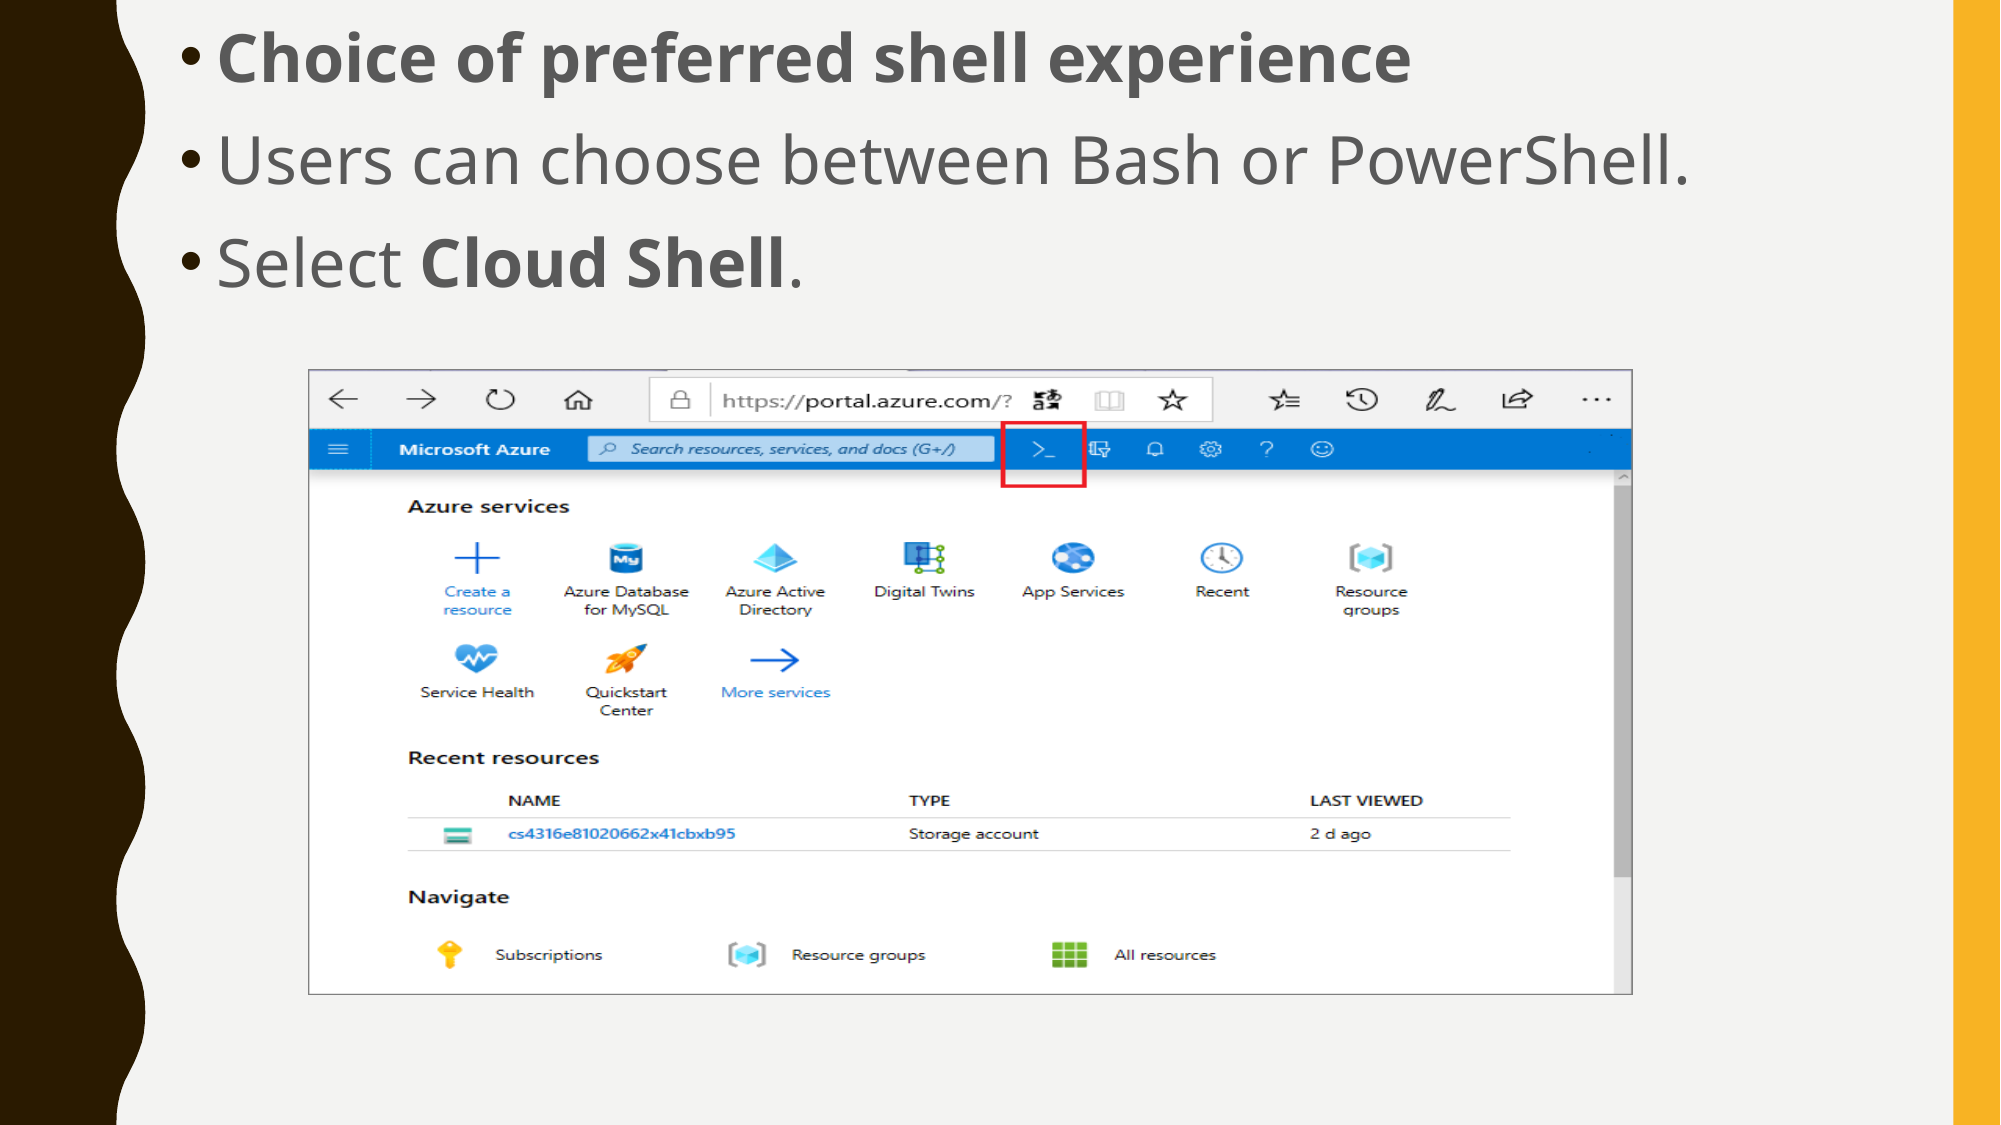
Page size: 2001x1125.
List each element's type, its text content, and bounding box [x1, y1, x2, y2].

picture [308, 369, 1633, 995]
list Choice of preferred shell experience Users can choose between Bash or PowerShell. Select Cloud Shell. [164, 0, 1883, 1104]
